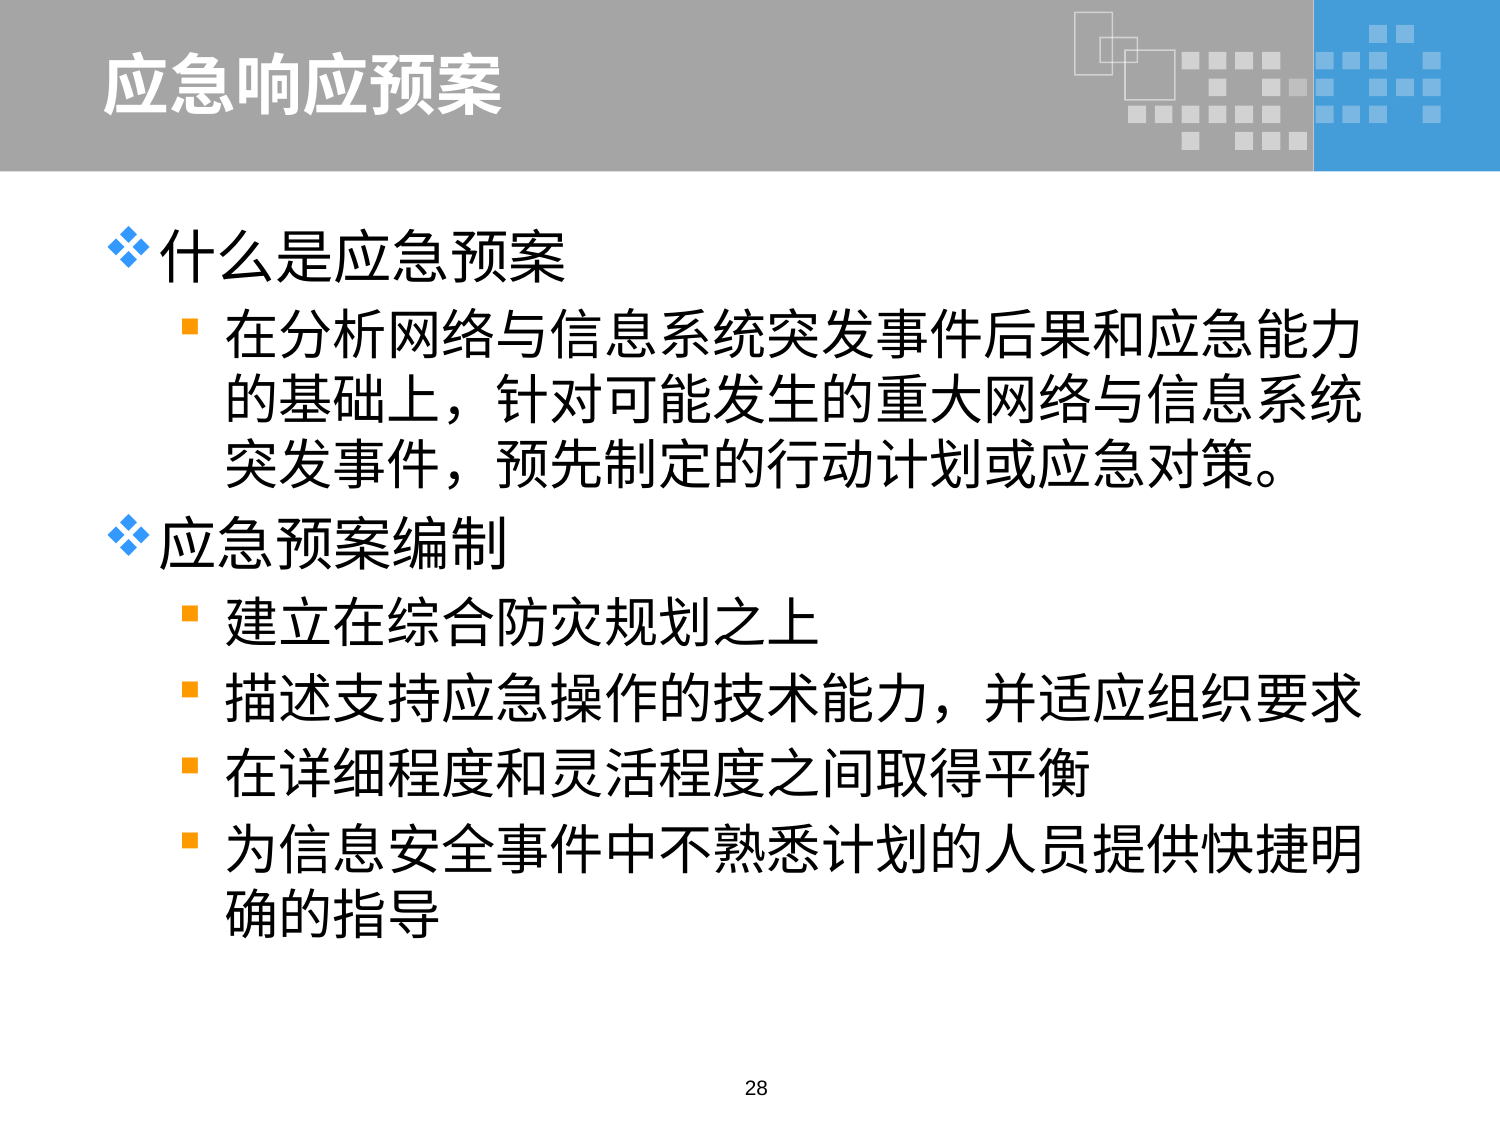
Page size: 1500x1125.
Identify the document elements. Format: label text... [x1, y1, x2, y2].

title 应急响应预案 [87, 42, 1252, 123]
slide_number 28 [687, 1066, 826, 1111]
list 什么是应急预案 在分析网络与信息系统突发事件后果和应急能力的基础上，针对可能发生的重大网络与信息系统突发事件，预先制定的行动计划或应急对策。 应急预案编制 建立在综合防灾规划之上 描述支持应急操作的技术能力，并适应组织要求 在详细程度和灵活程度之间取得平衡 为信息安全事件中不熟悉计划的人员提供快捷明确的指导 [87, 212, 1432, 1050]
